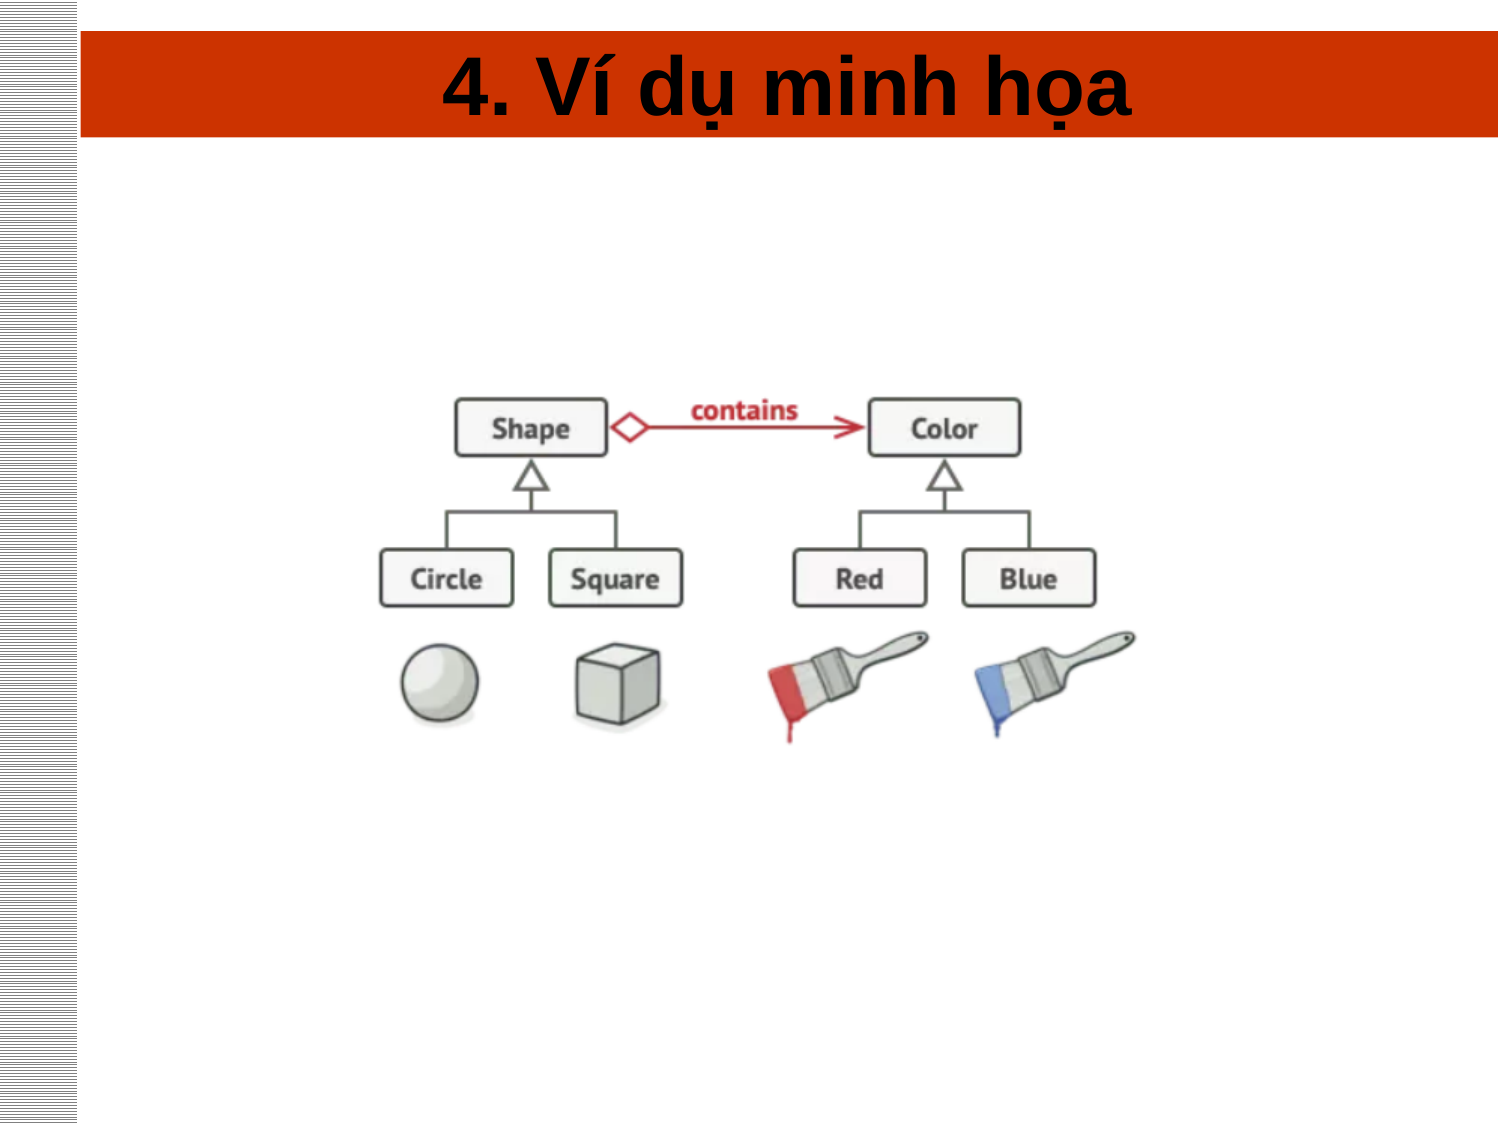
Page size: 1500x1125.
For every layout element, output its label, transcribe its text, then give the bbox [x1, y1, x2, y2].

title 4. Ví dụ minh họa [75, 24, 1500, 138]
picture [258, 315, 1242, 809]
